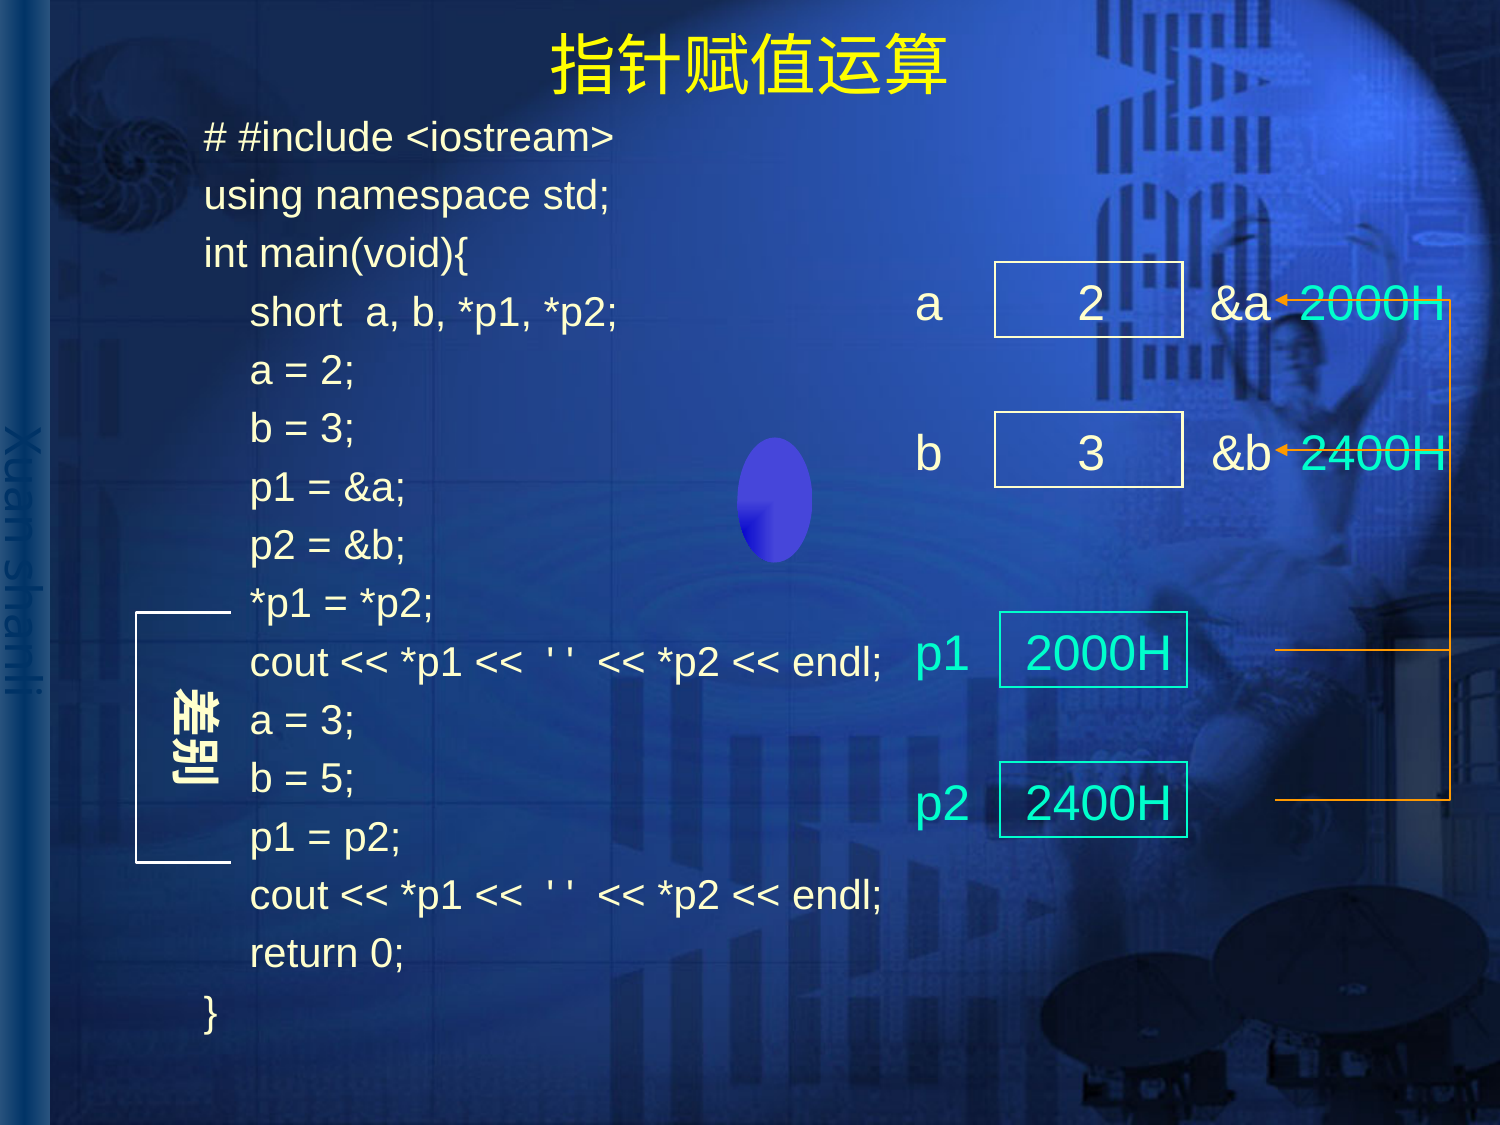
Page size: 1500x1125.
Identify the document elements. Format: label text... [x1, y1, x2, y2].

text_box &a 2000H [1195, 262, 1461, 338]
text_box 2 [1062, 262, 1120, 338]
text_box 2400H [1010, 762, 1188, 838]
text_box [995, 412, 1062, 488]
text_box &b 2400H [1196, 412, 1274, 488]
text_box &b 2400H [1451, 412, 1463, 488]
picture [50, 0, 1500, 1125]
text_box [995, 262, 1062, 338]
text_box 差别 [135, 612, 231, 863]
text_box p2 [900, 762, 986, 838]
text_box # #include <iostream> using namespace std; int main(void){ short a, b, *p1, *p2; a = 2; b = 3; p1 = &a; p2 = &b; *p1 = *p2; cout << *p1 << ' ' << *p2 << endl; a = 3; b = 5; p1 = p2; cout << *p1 << ' ' << *p2 << endl; return 0; } [188, 101, 899, 1093]
text_box b [899, 412, 958, 488]
text_box p1 [900, 612, 986, 688]
text_box [999, 612, 1010, 688]
text_box a [899, 262, 958, 338]
title 指针赋值运算 [112, 19, 1388, 107]
text_box [1274, 443, 1451, 801]
text_box 3 [1062, 412, 1120, 488]
text_box [1120, 412, 1183, 488]
text_box [1120, 262, 1183, 338]
text_box [1274, 293, 1451, 450]
text_box [999, 762, 1010, 838]
text_box 2000H [1010, 612, 1188, 688]
